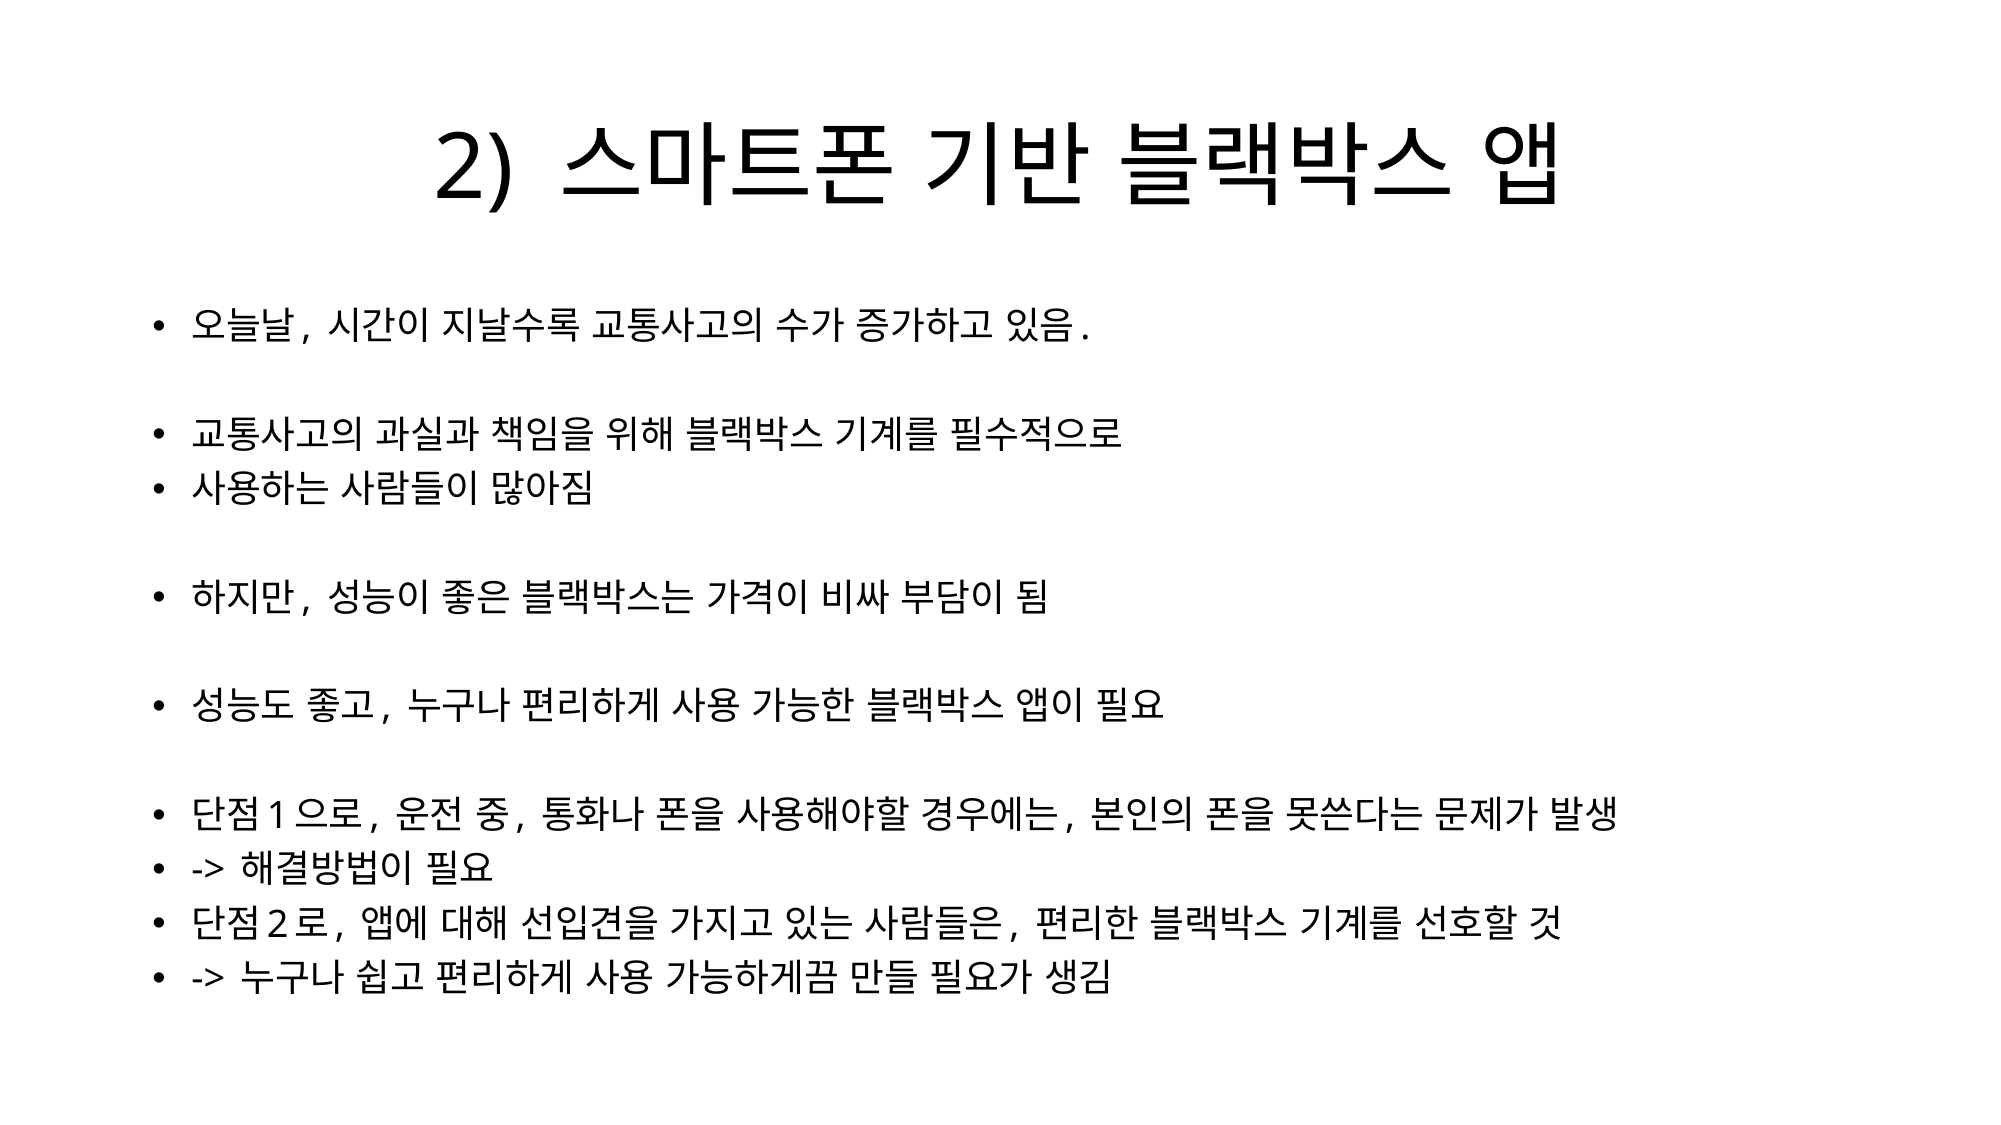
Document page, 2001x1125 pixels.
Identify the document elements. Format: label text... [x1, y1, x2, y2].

title 2) 스마트폰 기반 블랙박스 앱 [137, 59, 1863, 278]
list 오늘날, 시간이 지날수록 교통사고의 수가 증가하고 있음. 교통사고의 과실과 책임을 위해 블랙박스 기계를 필수적으로 사용하는 사람들이 많아짐 하지만, 성능이 좋은 블랙박스는 가격이 비싸 부담이 됨 성능도 좋고, 누구나 편리하게 사용 가능한 블랙박스 앱이 필요 단점1으로, 운전 중, 통화나 폰을 사용해야할 경우에는, 본인의 폰을 못쓴다는 문제가 발생 -> 해결방법이 필요 단점2로, 앱에 대해 선입견을 가지고 있는 사람들은, 편리한 블랙박스 기계를 선호할 것 -> 누구나 쉽고 편리하게 사용 가능하게끔 만들 필요가 생김 [137, 299, 1863, 1014]
